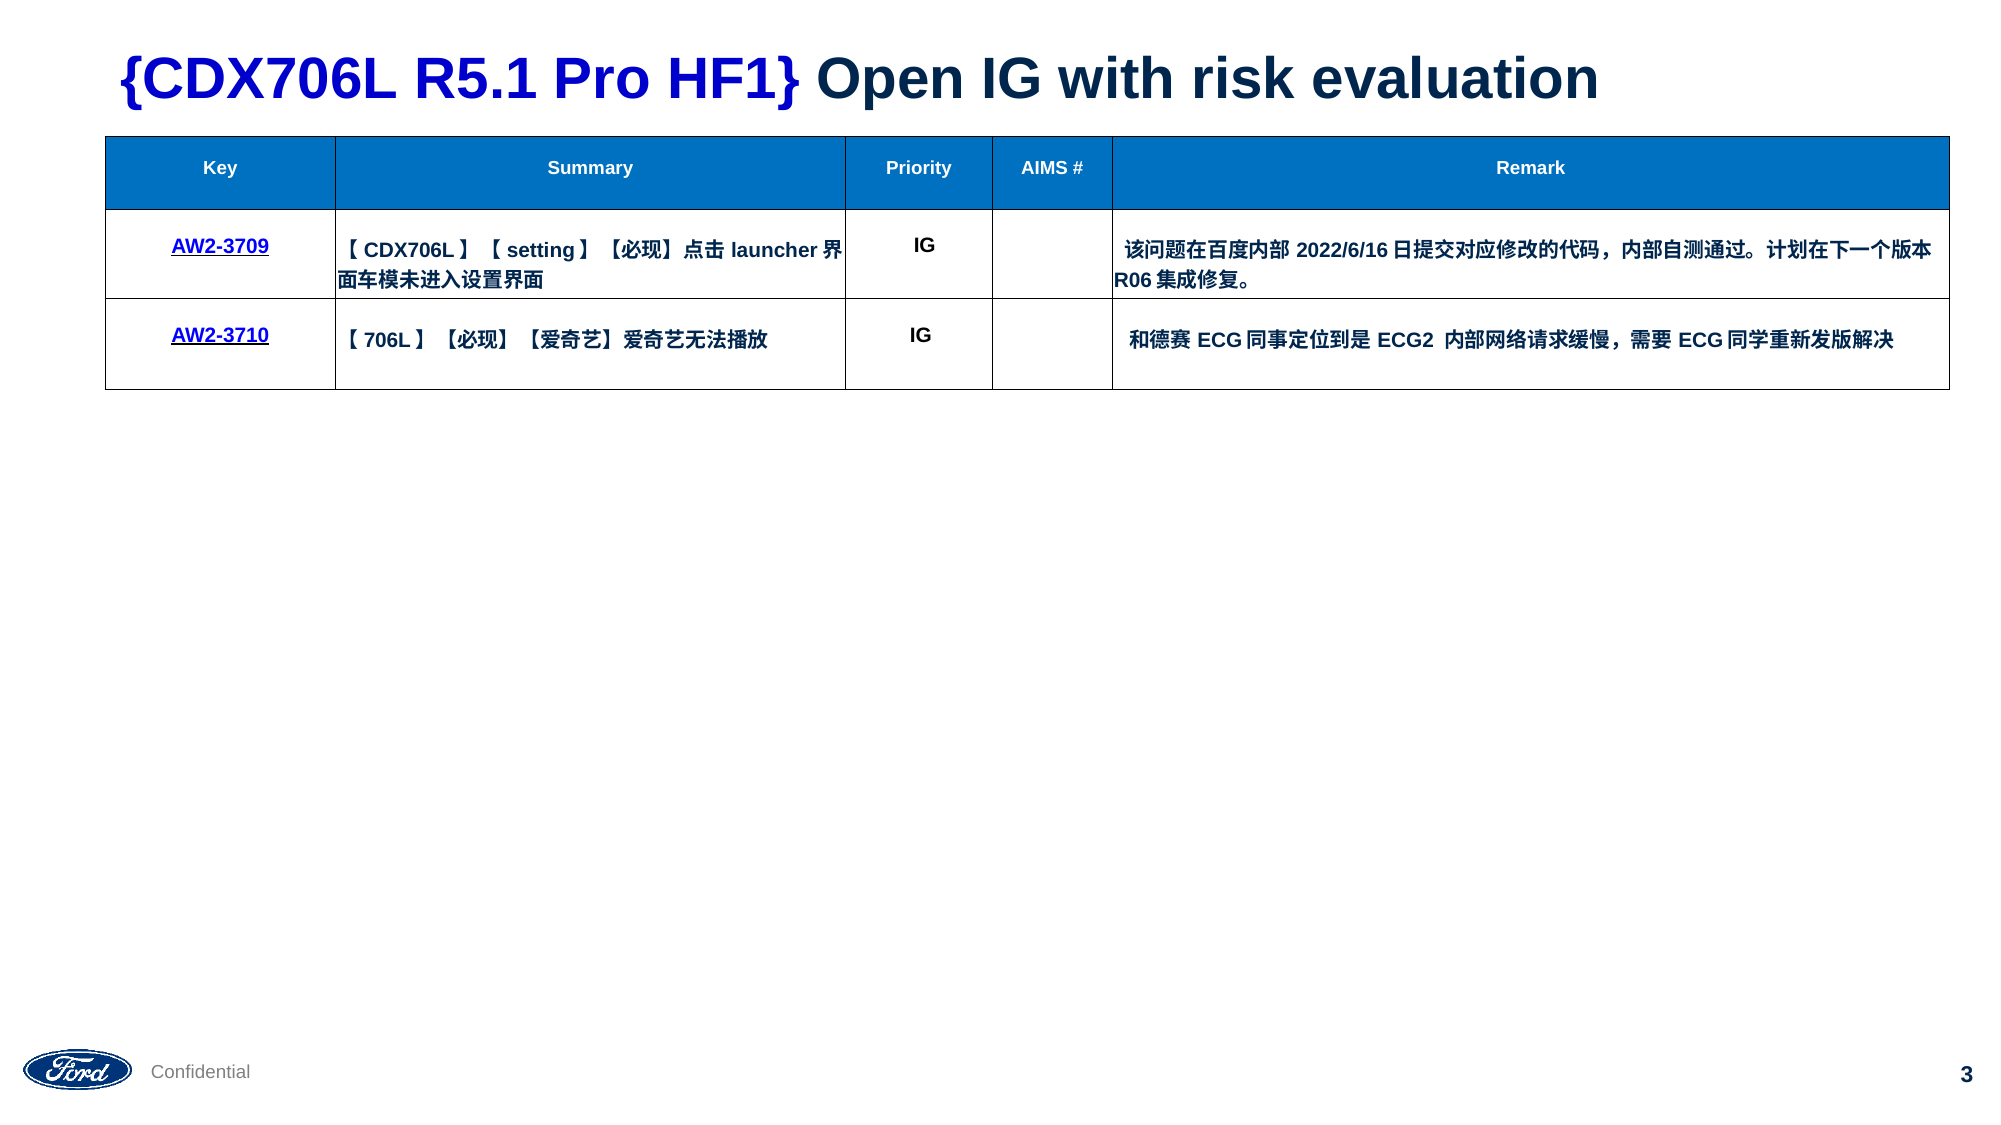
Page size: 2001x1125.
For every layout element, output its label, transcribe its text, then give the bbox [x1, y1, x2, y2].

table_header Summary [336, 137, 845, 209]
title {CDX706L R5.1 Pro HF1} Open IG with risk evaluation [104, 40, 1883, 136]
table_cell AW2-3709 [106, 210, 335, 298]
table_cell AW2-3710 [106, 299, 335, 389]
table_cell IG [846, 299, 992, 389]
table_header Remark [1113, 137, 1949, 209]
table_cell 【CDX706L】【setting】【必现】点击launcher界面车模未进入设置界面 [336, 210, 845, 298]
table_cell 和德赛ECG同事定位到是ECG2 内部网络请求缓慢，需要ECG同学重新发版解决 [1113, 299, 1949, 389]
table_cell IG [846, 210, 992, 298]
table_header AIMS # [993, 137, 1112, 209]
table_header Priority [846, 137, 992, 209]
table_cell 该问题在百度内部2022/6/16日提交对应修改的代码，内部自测通过。计划在下一个版本R06集成修复。 [1113, 210, 1949, 298]
picture [23, 1049, 132, 1090]
table_cell 【706L】【必现】【爱奇艺】爱奇艺无法播放 [336, 299, 845, 389]
table_cell [993, 299, 1112, 389]
table_cell [993, 210, 1112, 298]
table_header Key [106, 137, 335, 209]
